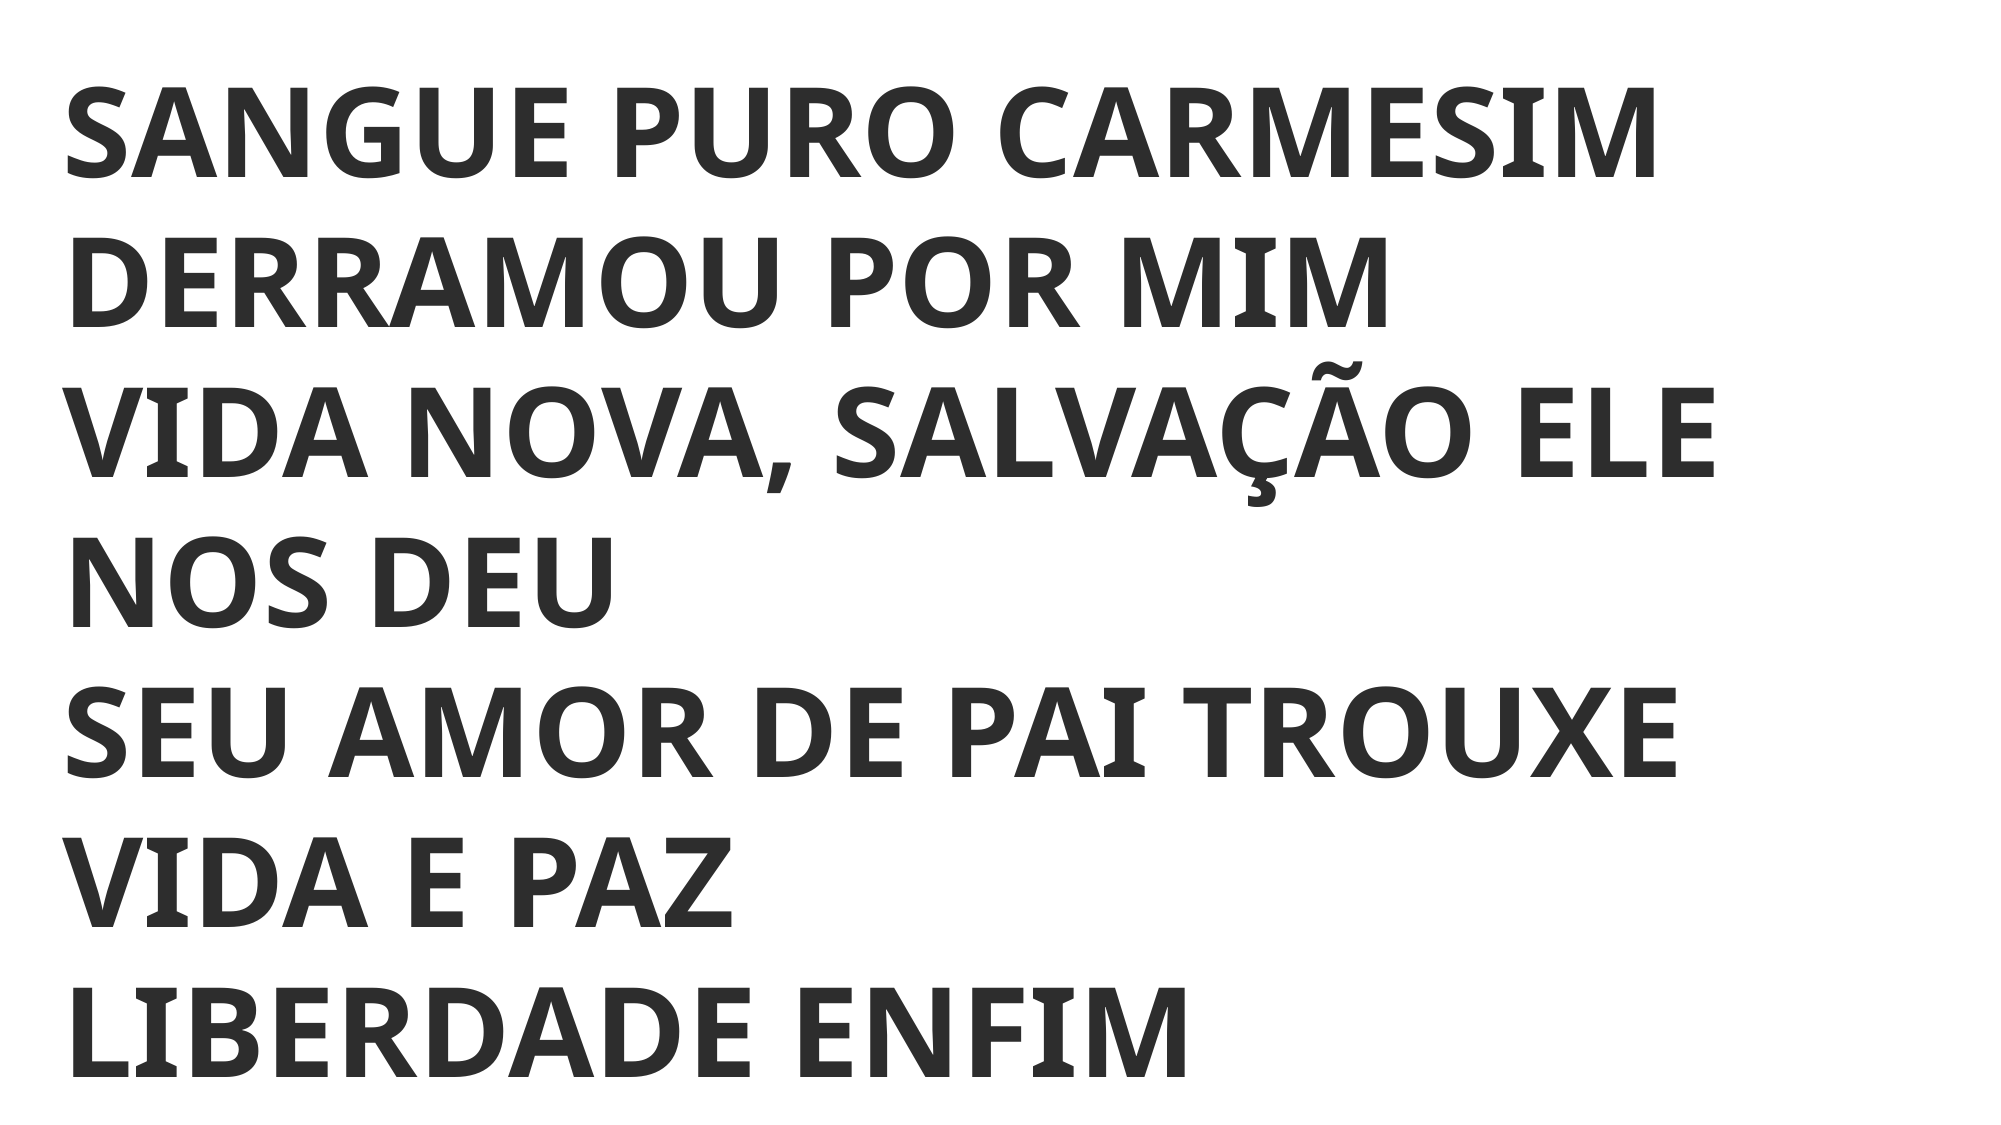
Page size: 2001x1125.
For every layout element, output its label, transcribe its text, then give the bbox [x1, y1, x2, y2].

text_box SANGUE PURO CARMESIM DERRAMOU POR MIM VIDA NOVA, SALVAÇÃO ELE NOS DEU SEU AMOR DE PAI TROUXE VIDA E PAZ LIBERDADE ENFIM [47, 45, 1936, 1111]
